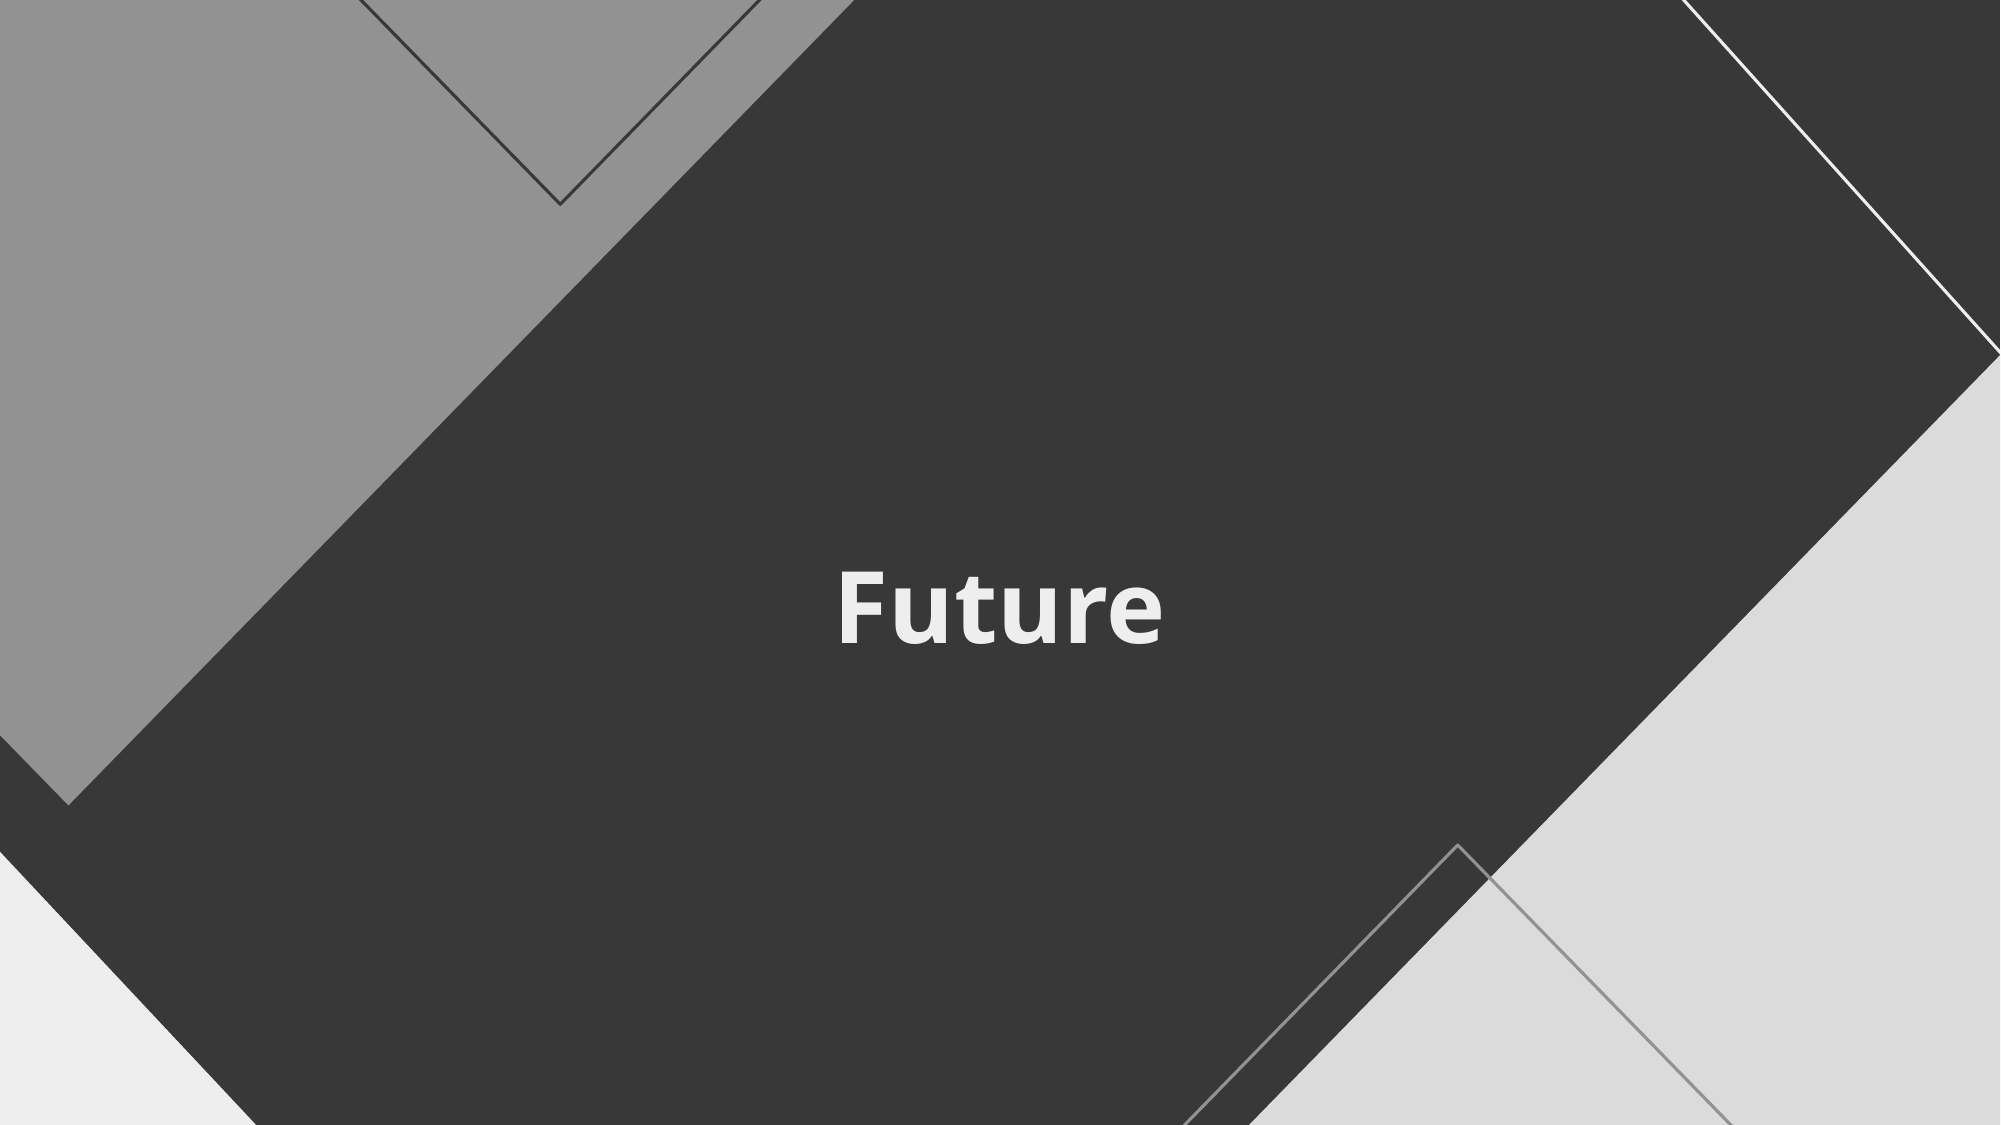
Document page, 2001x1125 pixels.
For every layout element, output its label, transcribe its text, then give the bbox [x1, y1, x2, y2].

title Future [398, 552, 1602, 655]
